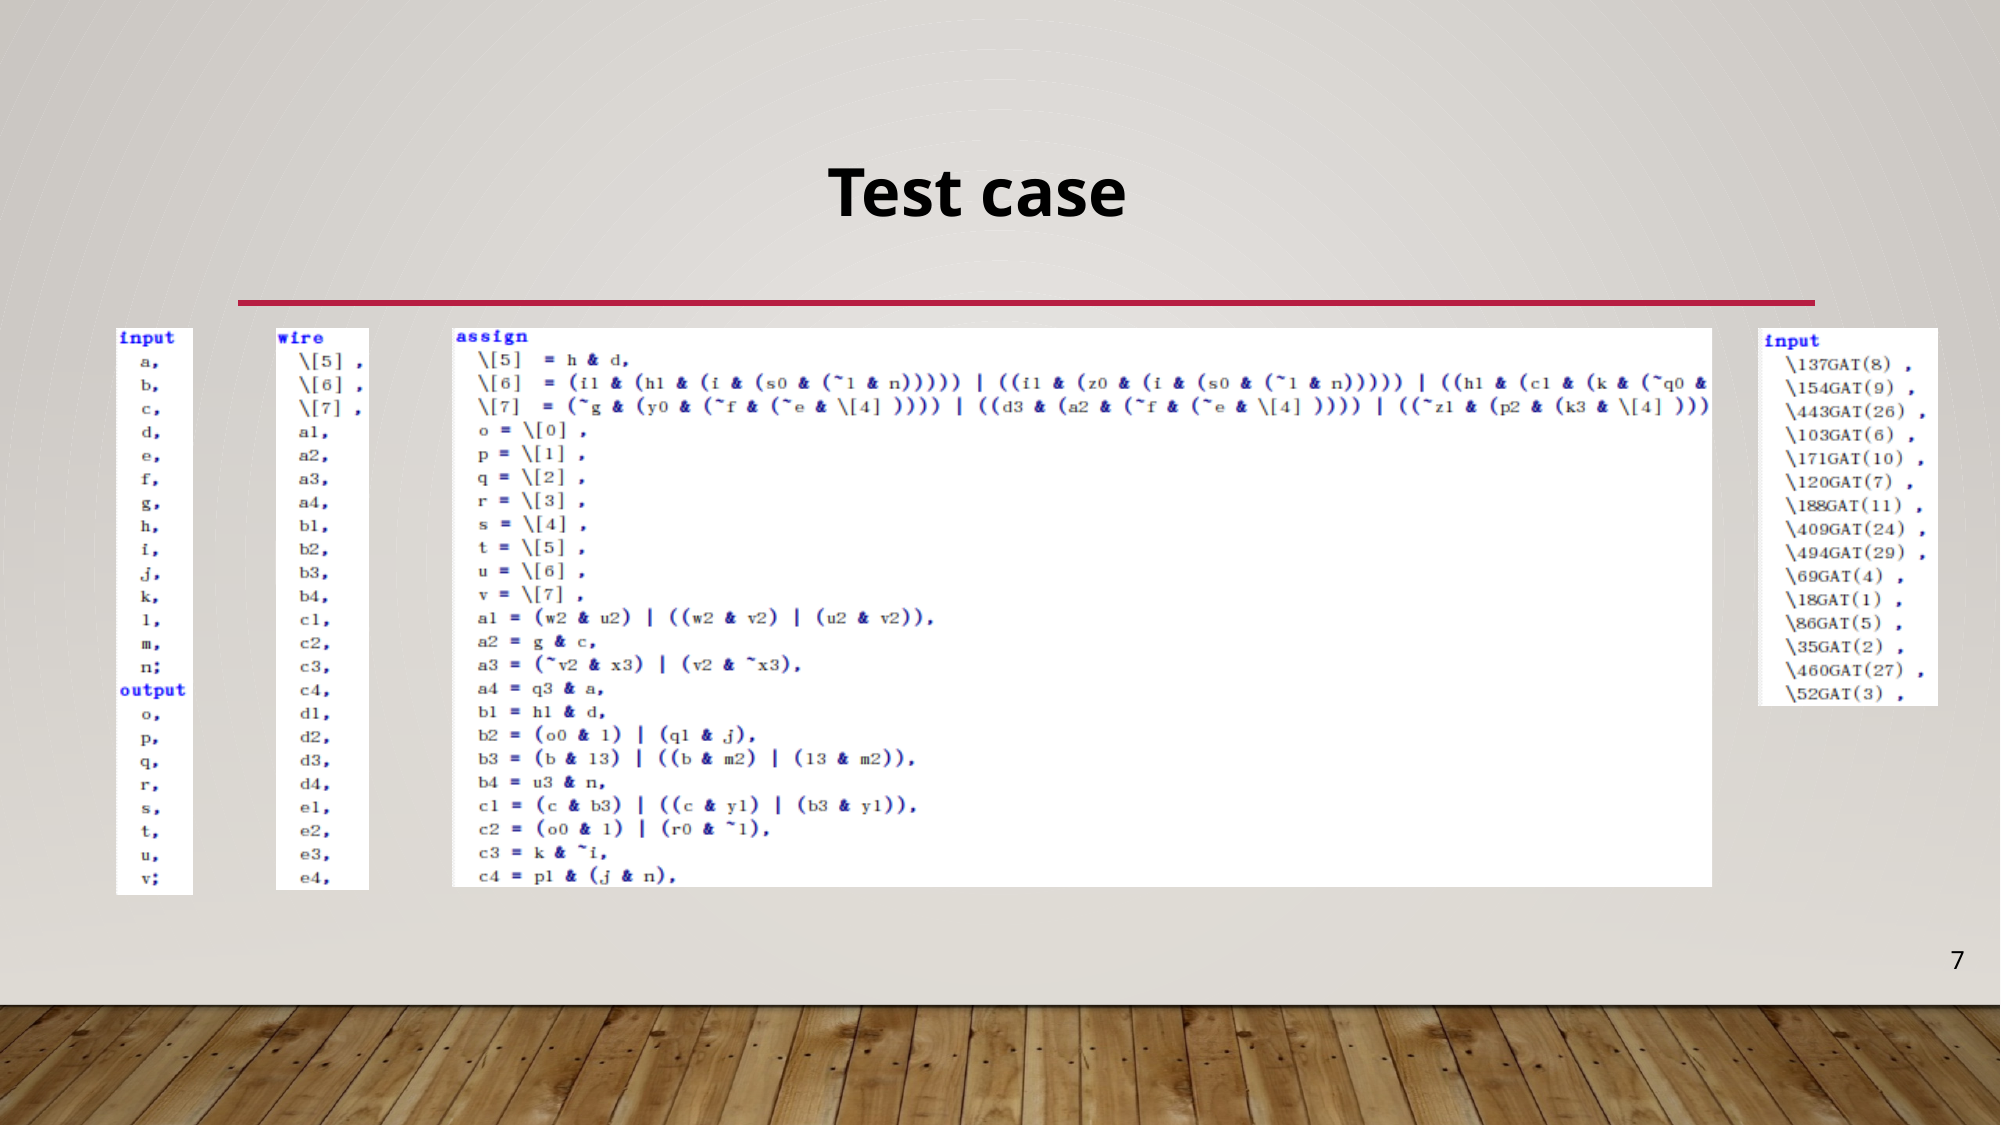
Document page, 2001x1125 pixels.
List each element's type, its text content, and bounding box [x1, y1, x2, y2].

picture [116, 328, 194, 895]
picture [451, 328, 1713, 888]
picture [0, 1005, 2000, 1125]
picture [275, 328, 370, 891]
text_box Test case [813, 142, 1143, 238]
picture [1757, 328, 1939, 706]
text_box 7 [1916, 937, 1980, 986]
